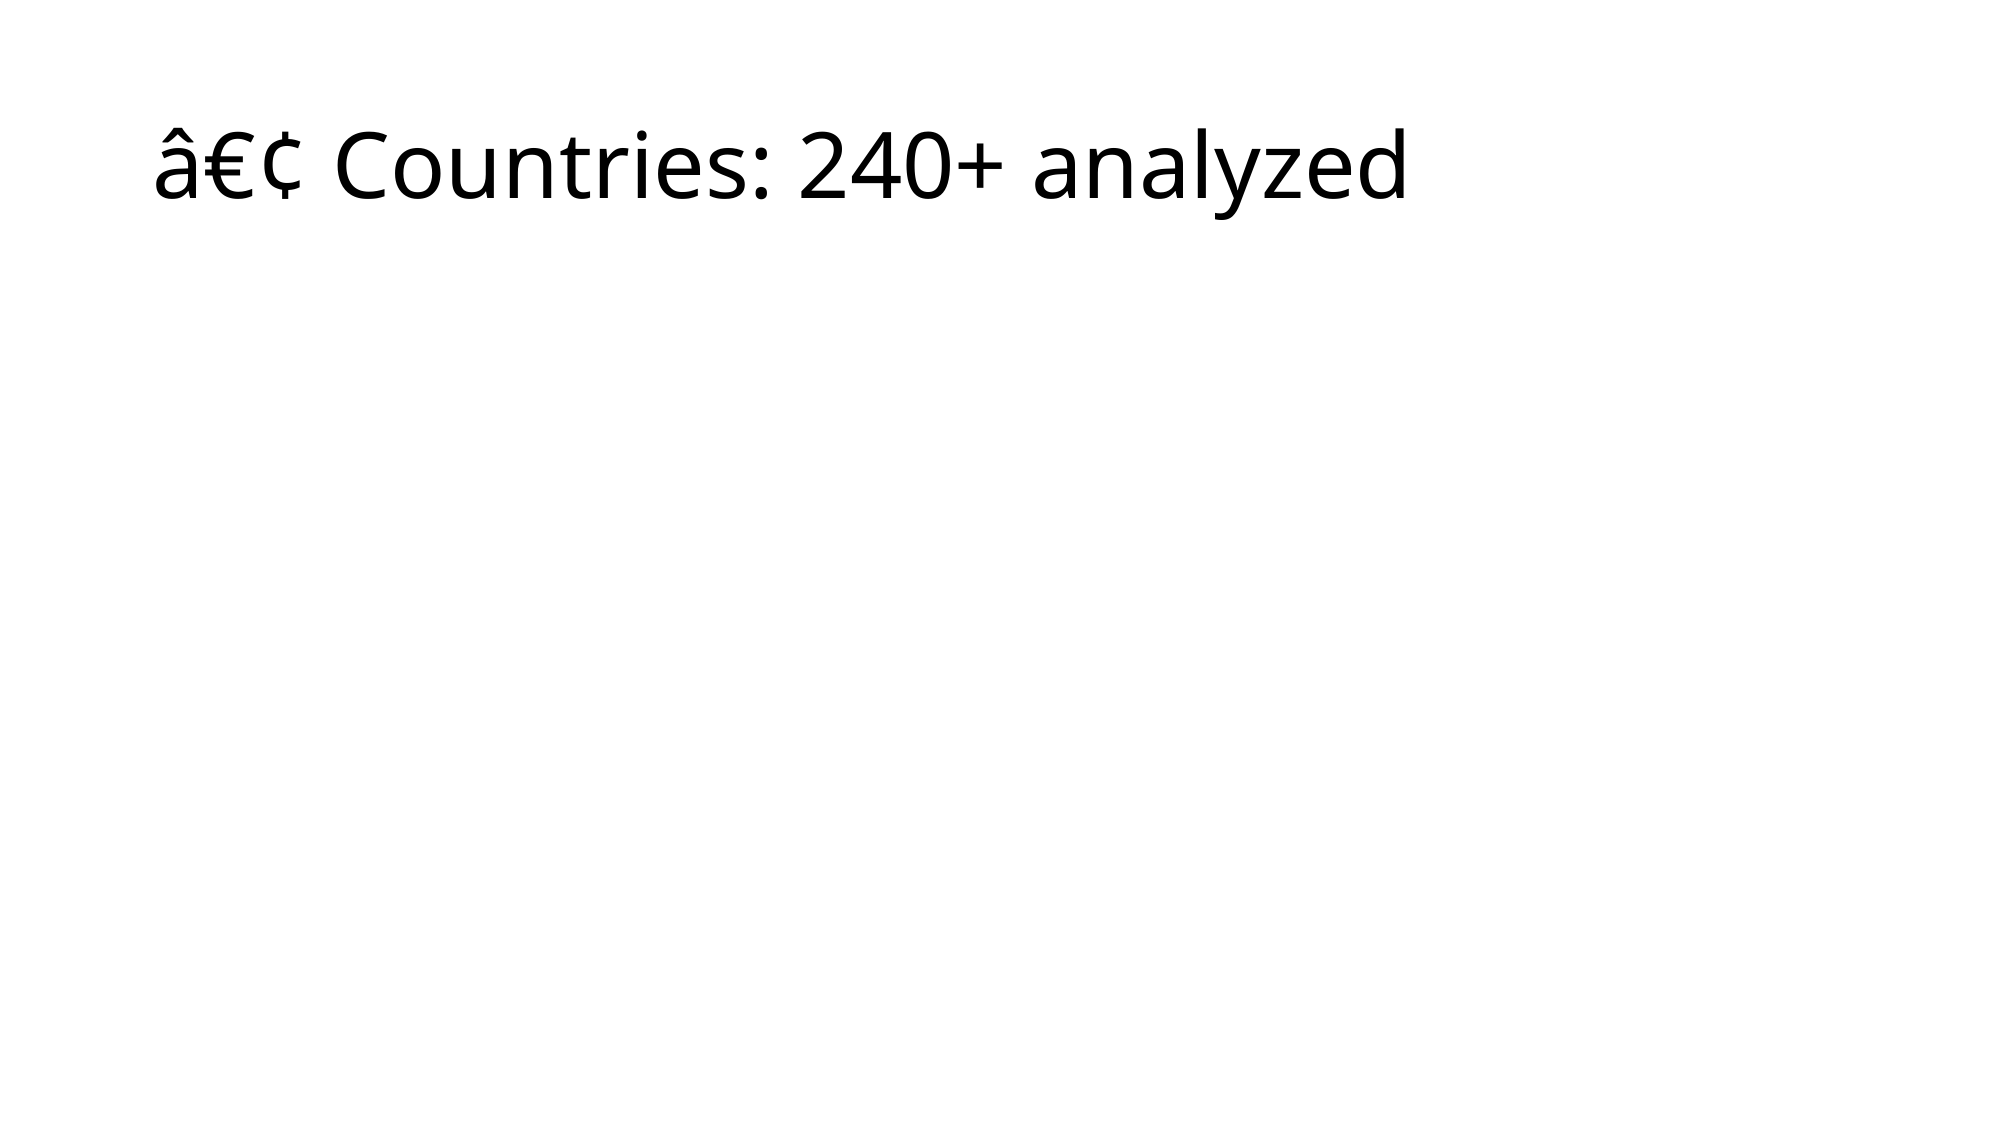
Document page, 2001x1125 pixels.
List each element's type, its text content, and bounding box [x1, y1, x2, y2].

title â€¢ Countries: 240+ analyzed [137, 59, 1863, 278]
